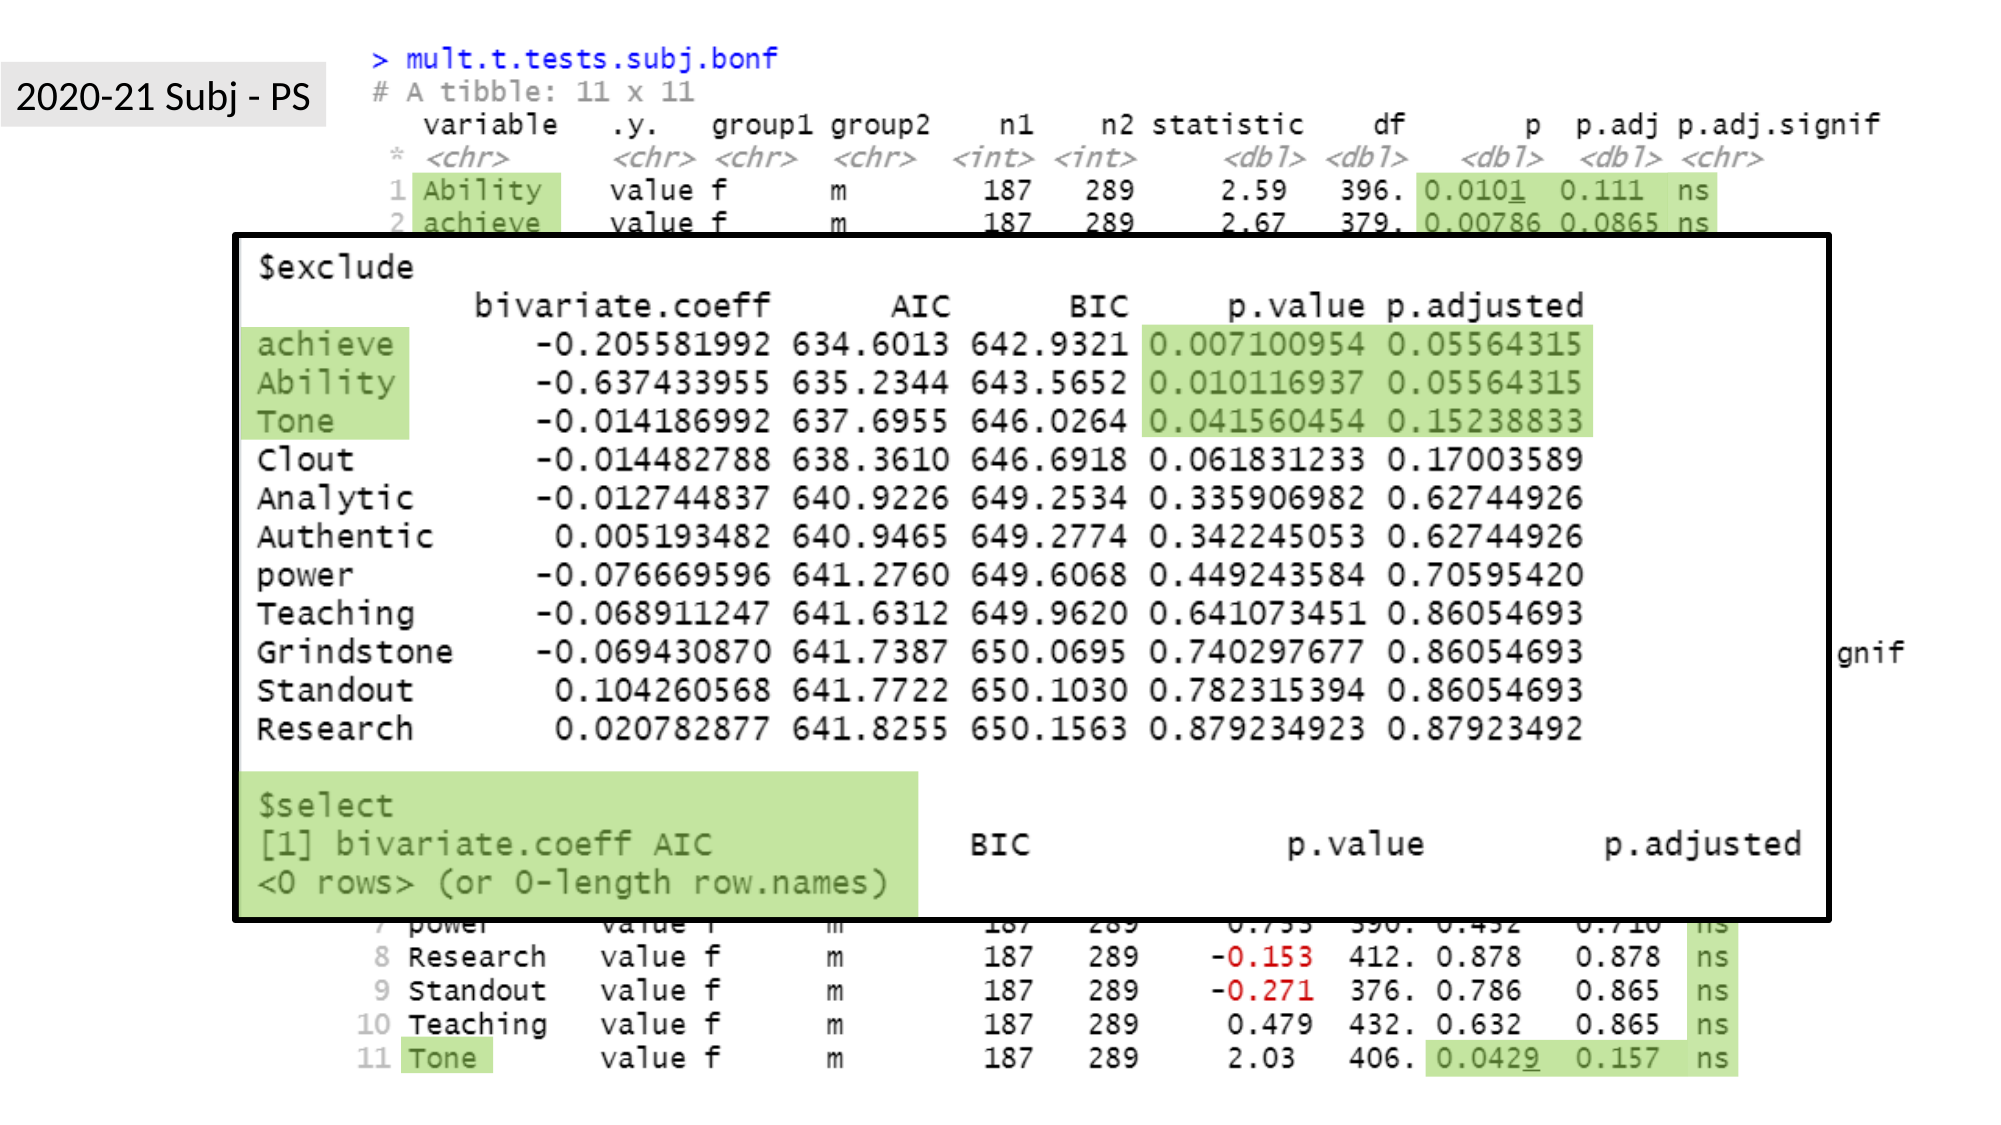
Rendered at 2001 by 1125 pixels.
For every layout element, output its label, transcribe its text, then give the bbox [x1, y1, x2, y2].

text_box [238, 237, 1826, 918]
picture [343, 562, 1921, 1086]
text_box 2020-21 Subj - PS [0, 61, 327, 127]
picture [363, 39, 1901, 548]
